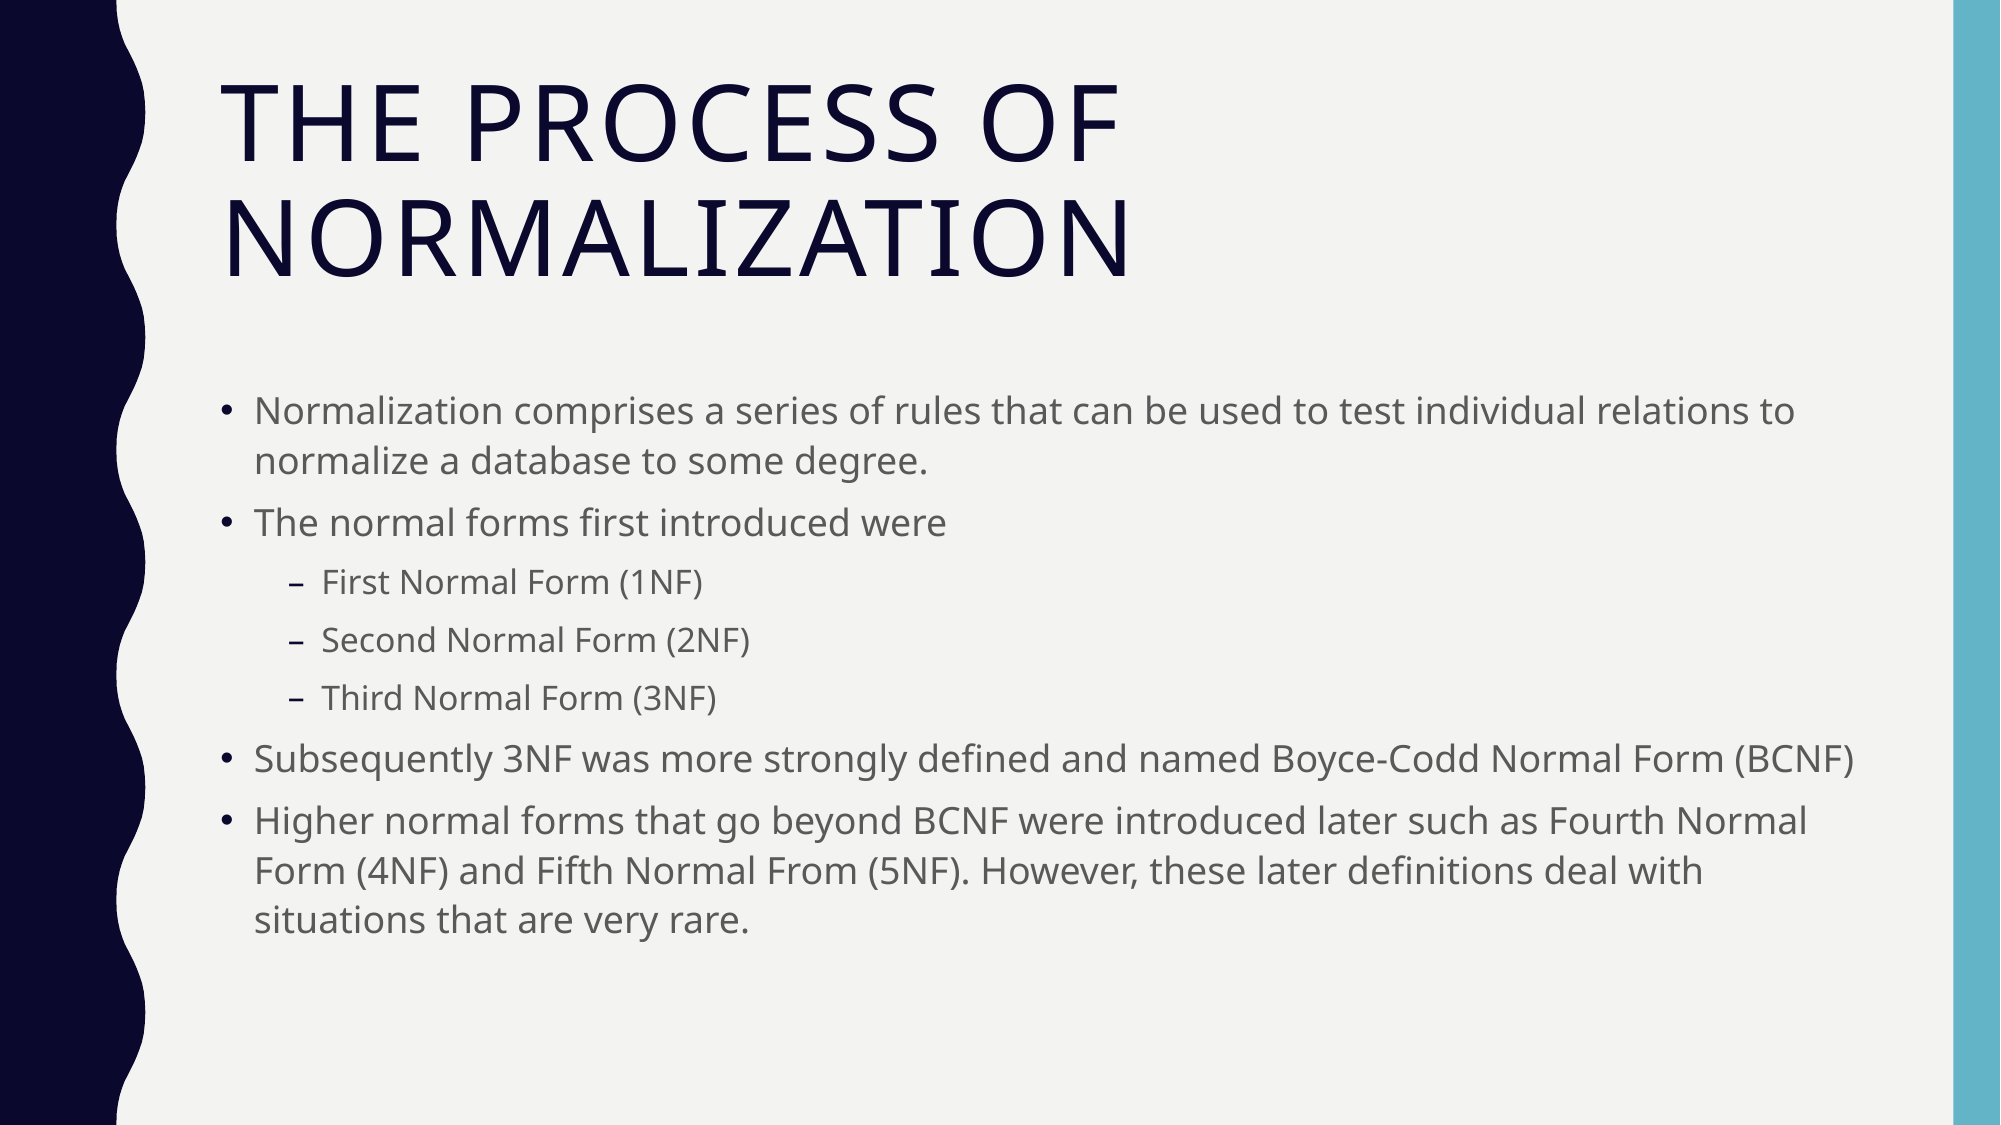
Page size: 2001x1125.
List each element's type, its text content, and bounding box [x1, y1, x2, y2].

list Normalization comprises a series of rules that can be used to test individual relations to normalize a database to some degree. The normal forms first introduced were First Normal Form (1NF) Second Normal Form (2NF) Third Normal Form (3NF) Subsequently 3NF was more strongly defined and named Boyce-Codd Normal Form (BCNF) Higher normal forms that go beyond BCNF were introduced later such as Fourth Normal Form (4NF) and Fifth Normal From (5NF). However, these later definitions deal with situations that are very rare. [205, 375, 1875, 965]
title The Process of Normalization [205, 62, 1875, 308]
